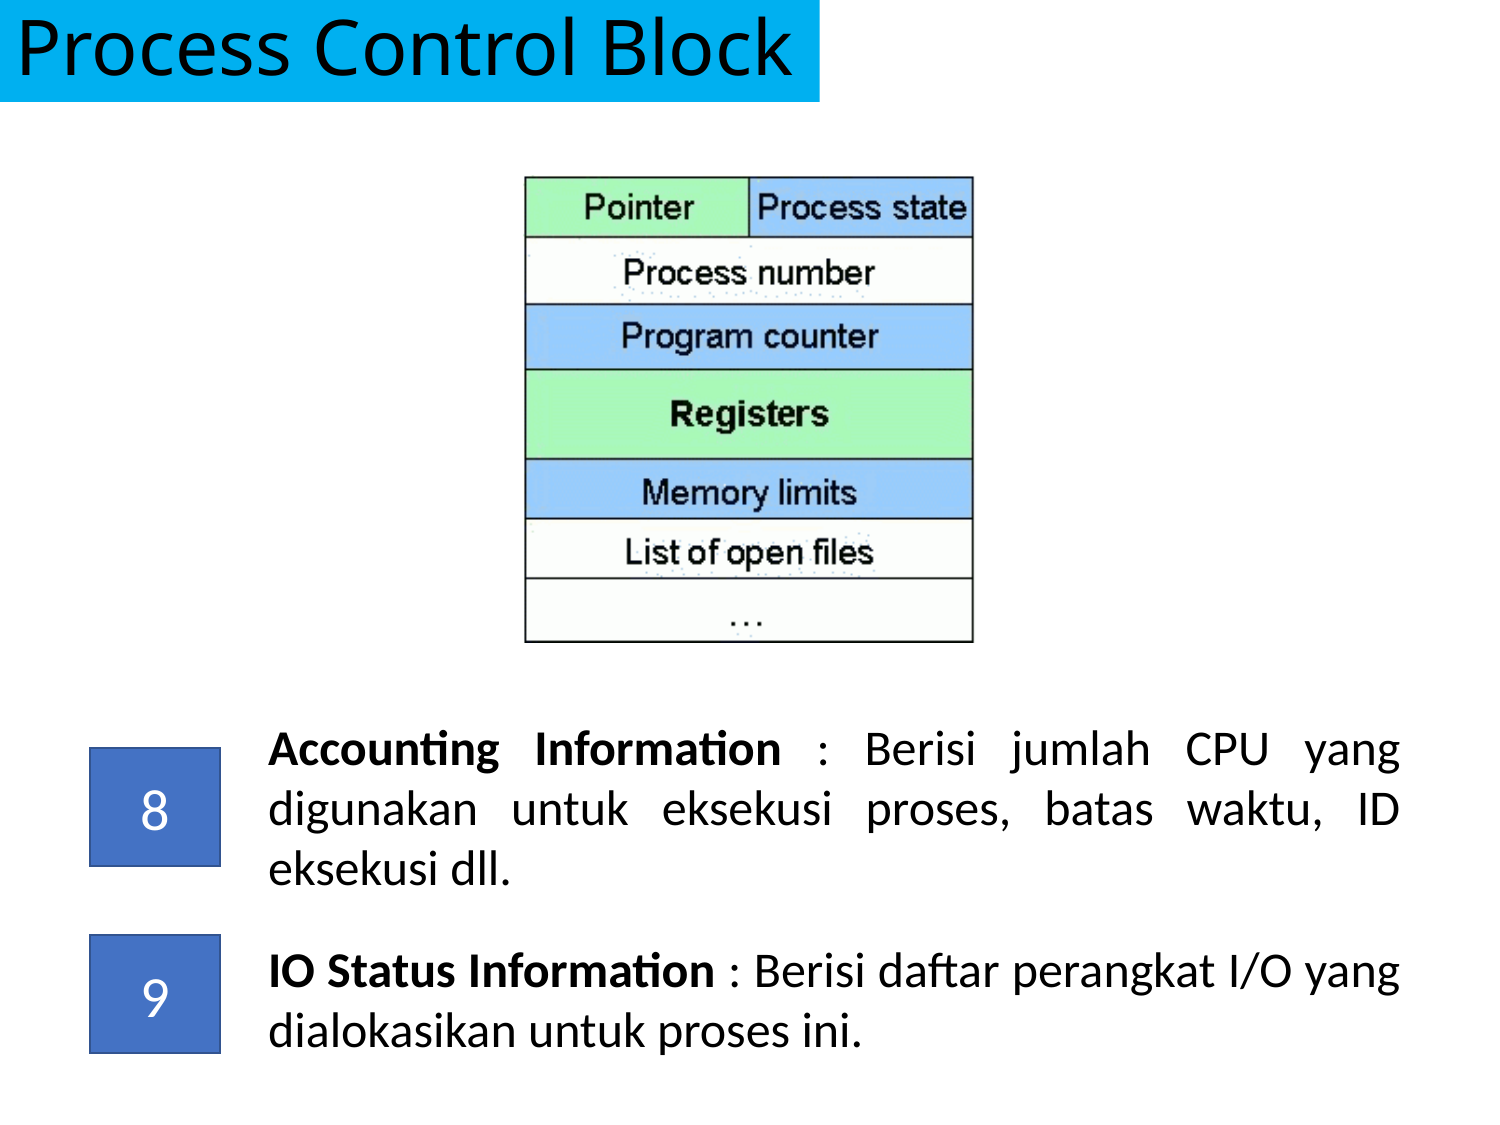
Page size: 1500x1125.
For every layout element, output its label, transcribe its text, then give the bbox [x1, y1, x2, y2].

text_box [89, 929, 1416, 1067]
picture [523, 175, 976, 643]
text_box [89, 708, 1416, 906]
title Process Control Block [0, 0, 820, 102]
